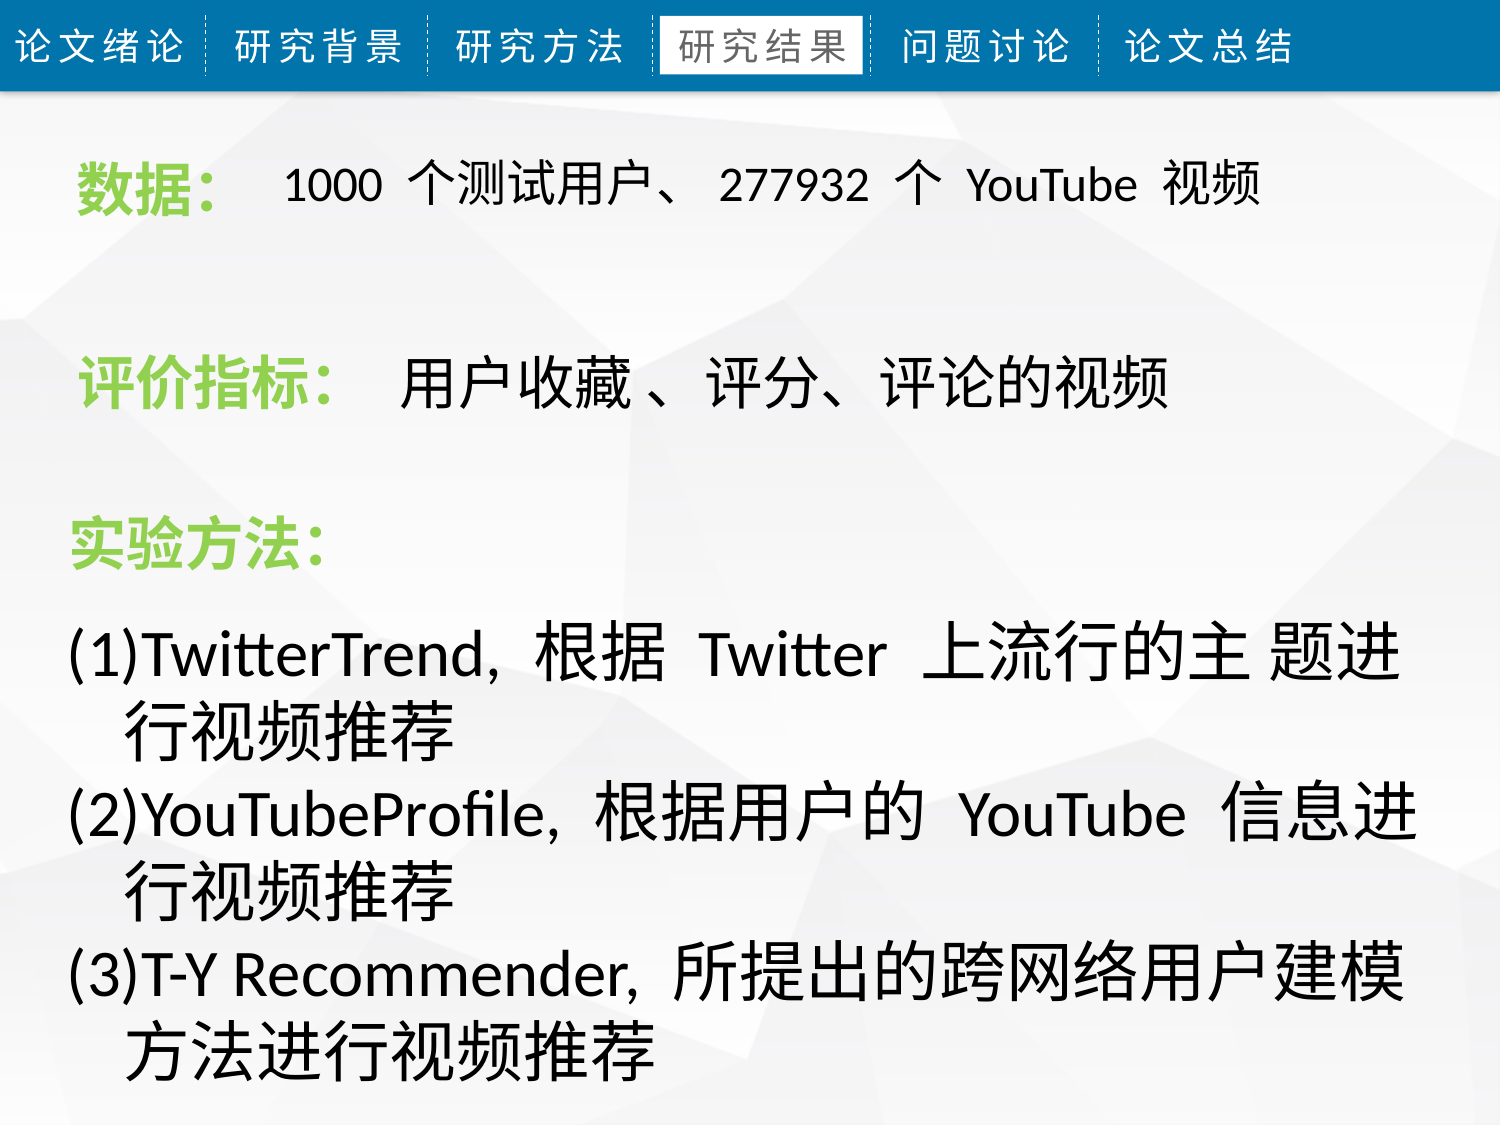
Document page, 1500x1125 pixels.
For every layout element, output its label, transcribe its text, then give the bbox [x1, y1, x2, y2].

text_box 用户收藏 、评分、评论的视频 [385, 338, 1500, 424]
text_box TwitterTrend, 根据 Twitter 上流行的主 题进行视频推荐 YouTubeProfile, 根据用户的 YouTube 信息进行视频推荐 T-Y Recommender, 所提出的跨网络用户建模方法进行视频推荐 [52, 602, 1450, 1098]
text_box 问题讨论 [886, 15, 1098, 76]
text_box 论文总结 [1109, 15, 1322, 76]
text_box 实验方法： [53, 499, 375, 585]
text_box 研究结果 [663, 15, 870, 76]
text_box 评价指标： [62, 338, 384, 424]
text_box 论文绪论 [0, 15, 211, 76]
text_box [0, 0, 1500, 92]
text_box [659, 15, 663, 75]
text_box 研究方法 [440, 15, 652, 76]
text_box 数据： [61, 146, 267, 231]
picture [0, 92, 1500, 1125]
text_box 研究背景 [214, 15, 423, 76]
text_box 1000 个测试用户、277932 个 YouTube 视频 [267, 144, 1305, 220]
text_box 研究结果 [871, 15, 876, 76]
